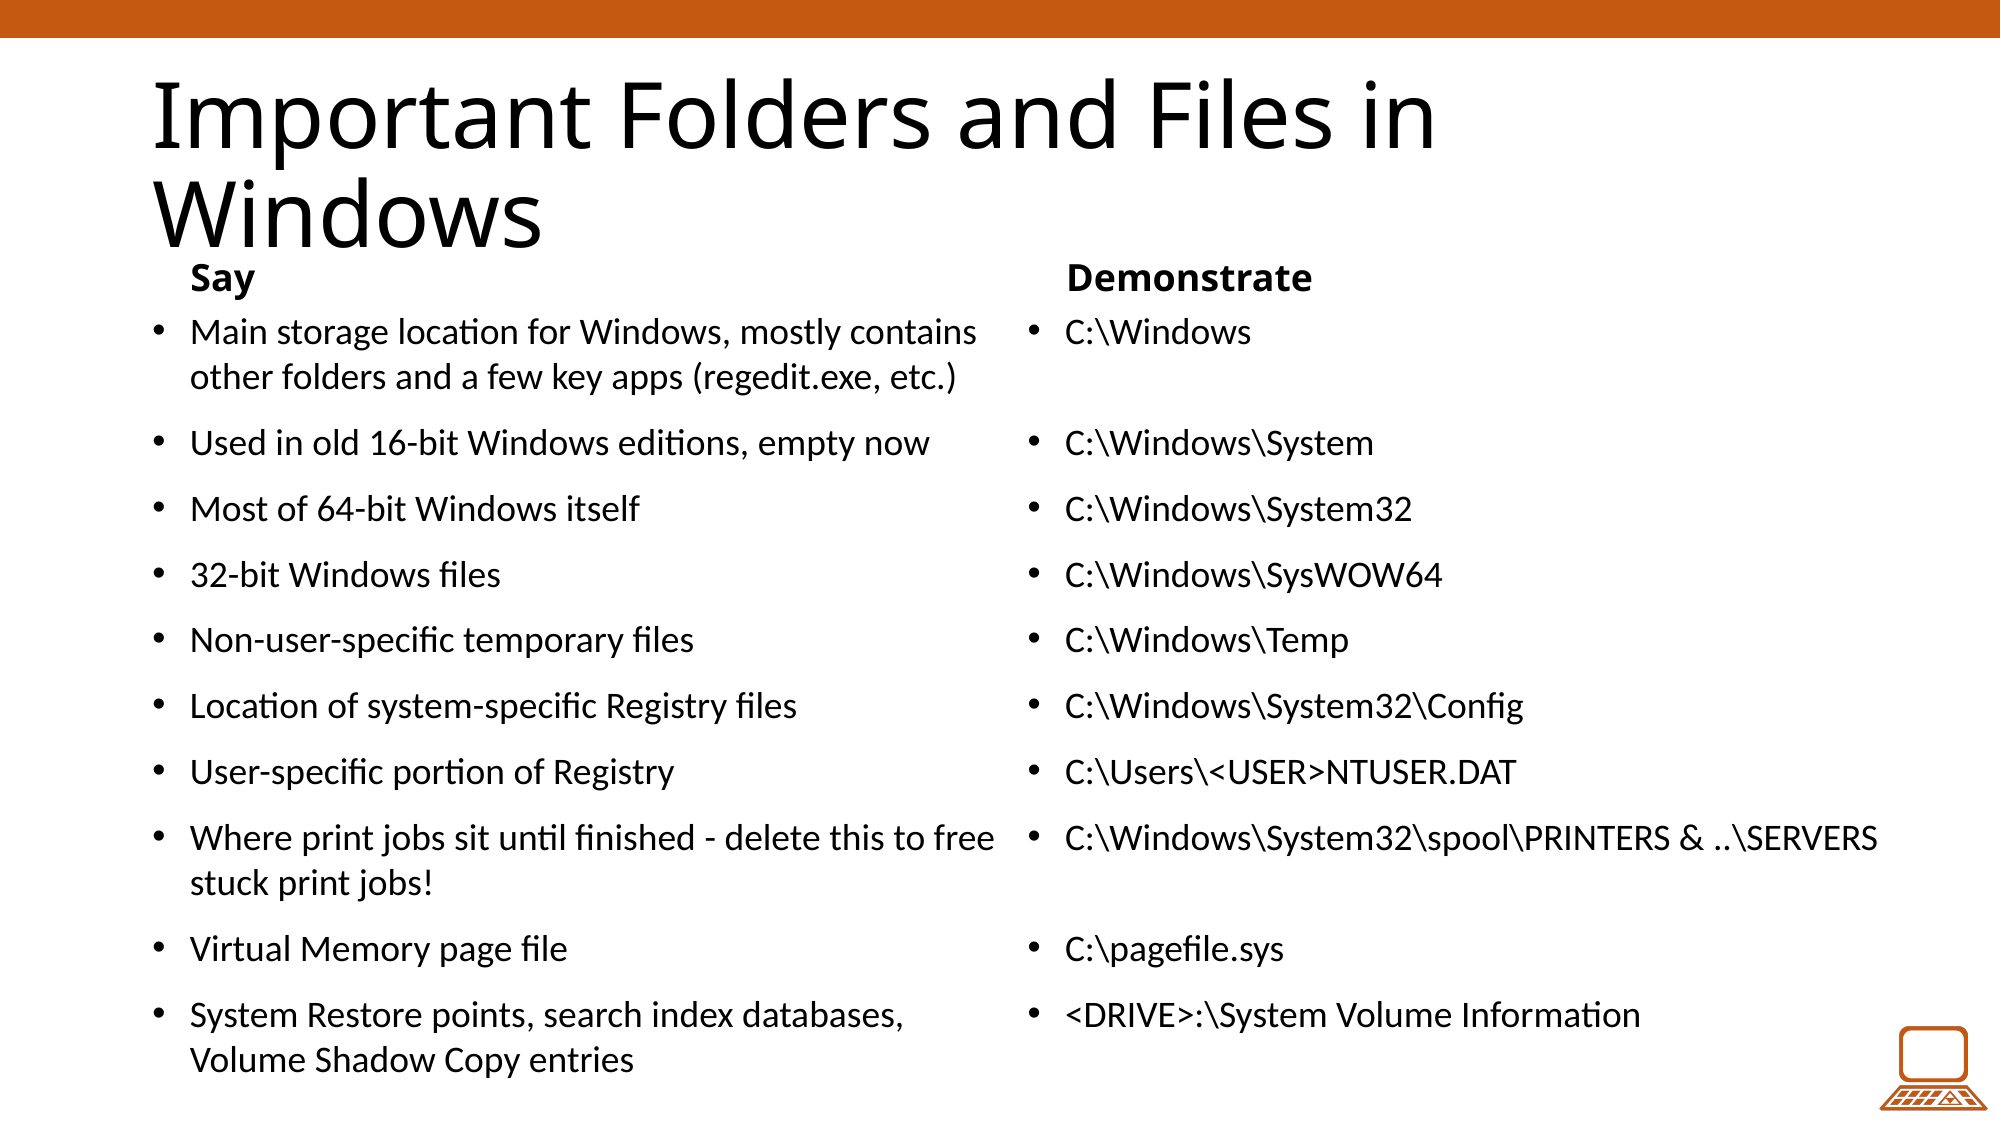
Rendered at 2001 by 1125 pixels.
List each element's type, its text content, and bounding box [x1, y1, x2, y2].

text_box Demonstrate [1051, 246, 1790, 307]
picture [1879, 1026, 1988, 1111]
text_box Main storage location for Windows, mostly contains other folders and a few key apps (regedit.exe, etc.) Used in old 16-bit Windows editions, empty now Most of 64-bit Windows itself 32-bit Windows files Non-user-specific temporary files Location of system-specific Registry files User-specific portion of Registry Where print jobs sit until finished - delete this to free stuck print jobs! Virtual Memory page file System Restore points, search index databases, Volume Shadow Copy entries [137, 299, 1012, 1125]
text_box C:\Windows C:\Windows\System C:\Windows\System32 C:\Windows\SysWOW64 C:\Windows\Temp C:\Windows\System32\Config C:\Users\<USER>NTUSER.DAT C:\Windows\System32\spool\PRINTERS & ..\SERVERS C:\pagefile.sys <DRIVE>:\System Volume Information [1012, 299, 2000, 1125]
title Important Folders and Files in Windows [137, 59, 1863, 278]
text_box [0, 0, 2000, 39]
text_box Say [175, 246, 915, 307]
